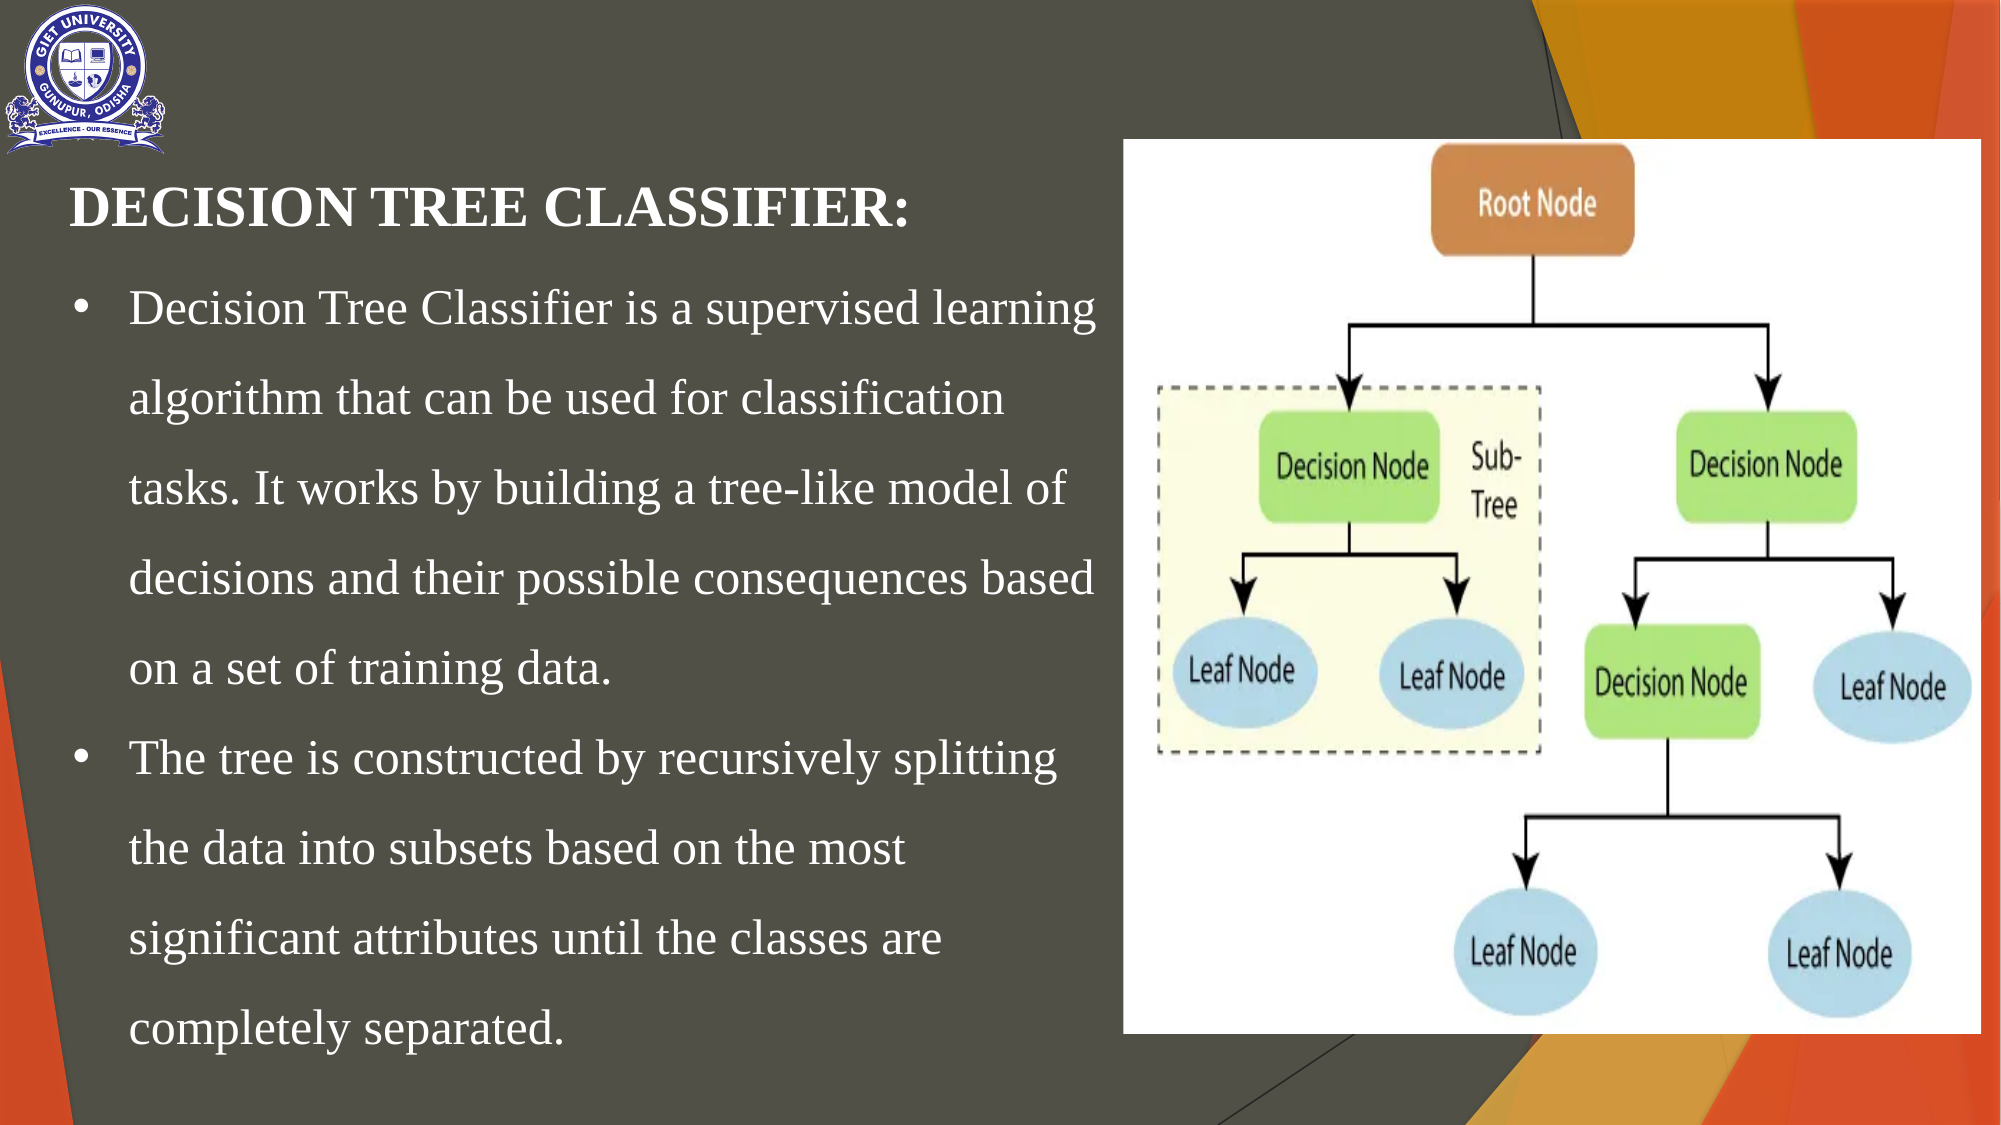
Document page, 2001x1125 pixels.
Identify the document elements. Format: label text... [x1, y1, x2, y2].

text_box [1122, 138, 1983, 1035]
text_box Decision Tree Classifier is a supervised learning algorithm that can be used for classification tasks. It works by building a tree-like model of decisions and their possible consequences based on a set of training data. The tree is constructed by recursively splitting the data into subsets based on the most significant attributes until the classes are completely separated. [57, 237, 1121, 1063]
text_box DECISION TREE CLASSIFIER: [54, 160, 1046, 316]
picture [0, 0, 172, 159]
